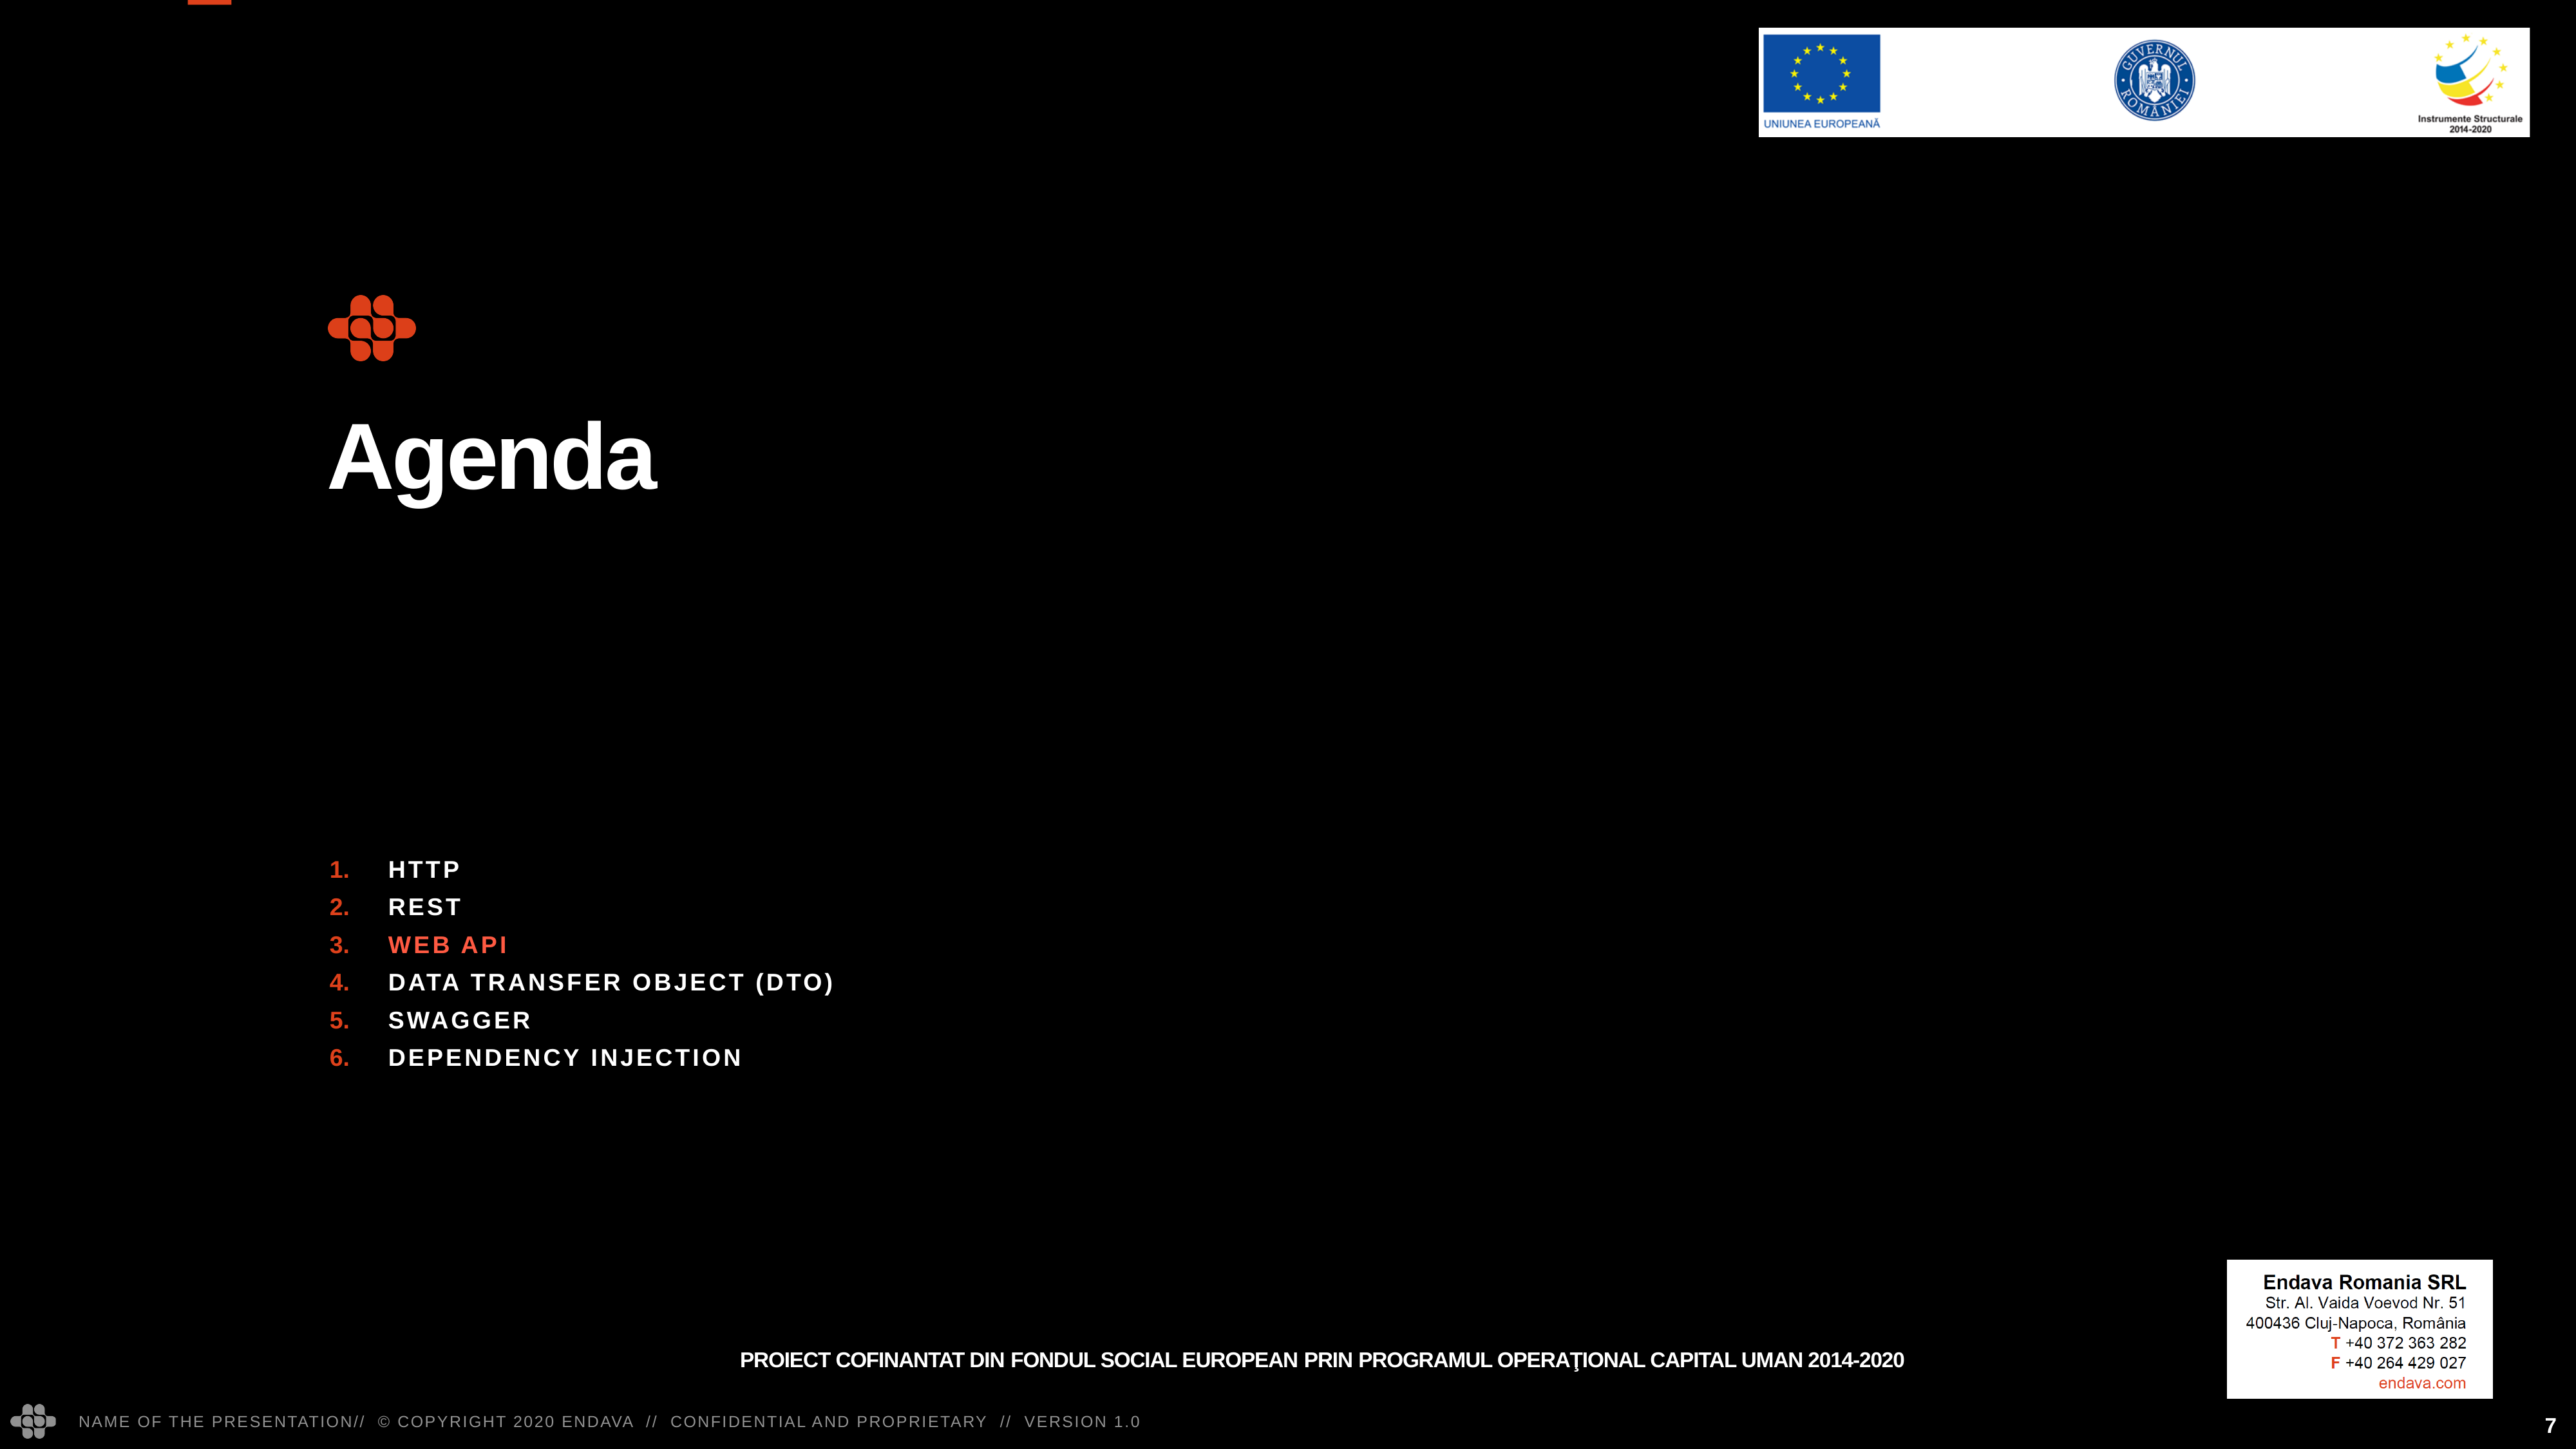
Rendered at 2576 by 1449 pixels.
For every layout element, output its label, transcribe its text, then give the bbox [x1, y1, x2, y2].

picture [1759, 28, 2530, 137]
text_box Http rest Web api Data transfer object (Dto) swagger Dependency injection [324, 840, 1432, 1114]
picture [327, 295, 416, 361]
slide_number 7 [2535, 1403, 2565, 1445]
picture [2227, 1260, 2493, 1399]
text_box Agenda [321, 412, 790, 513]
